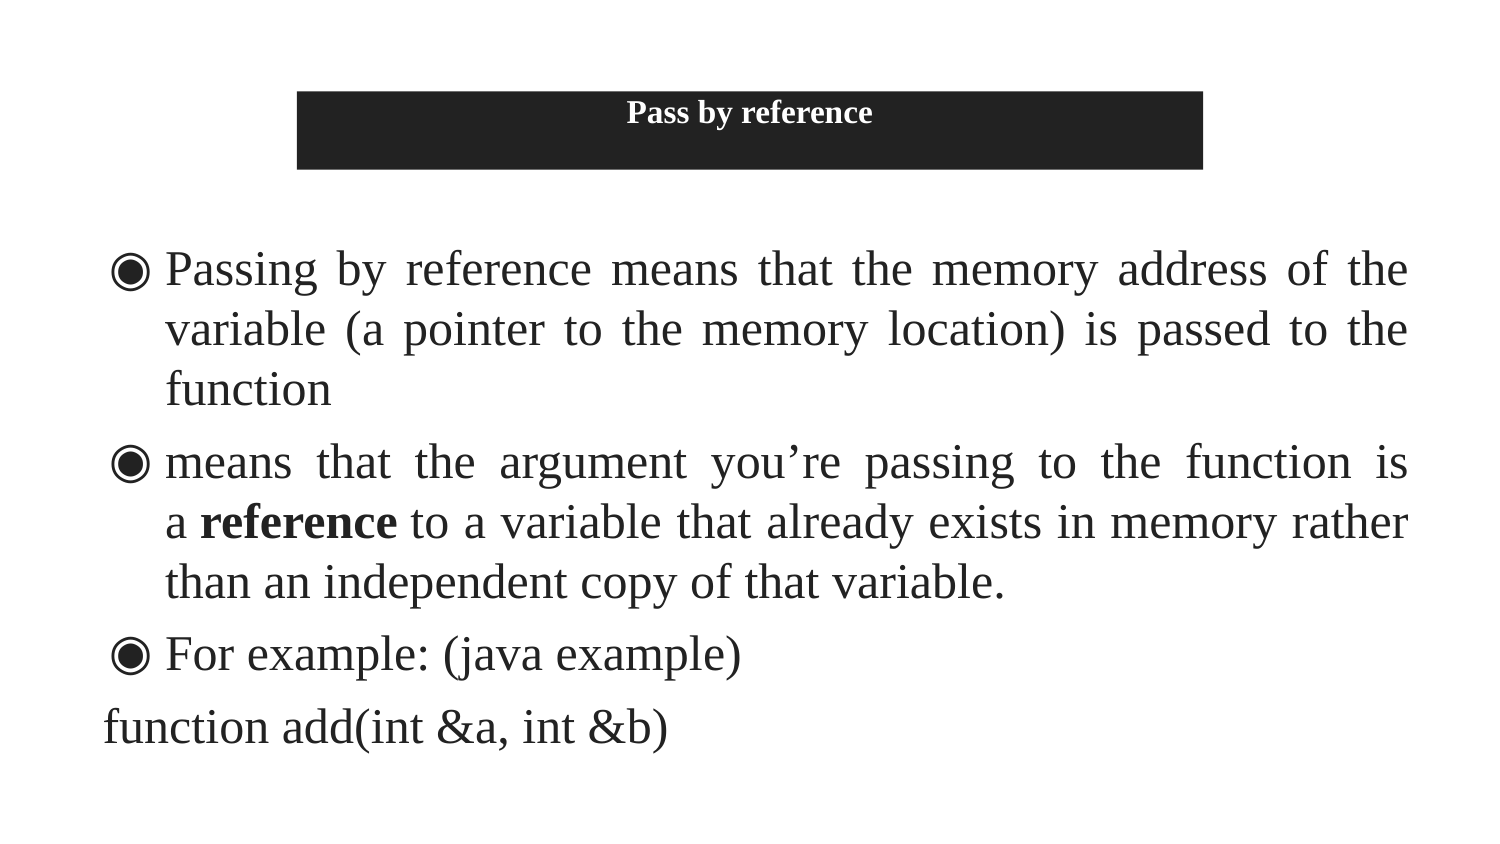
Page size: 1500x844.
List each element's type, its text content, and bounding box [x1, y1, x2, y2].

list Passing by reference means that the memory address of the variable (a pointer to the memory location) is passed to the function means that the argument you’re passing to the function is a reference to a variable that already exists in memory rather than an independent copy of that variable. For example: (java example) function add(int &a, int &b) [75, 220, 1425, 808]
title Pass by reference [296, 91, 1204, 170]
